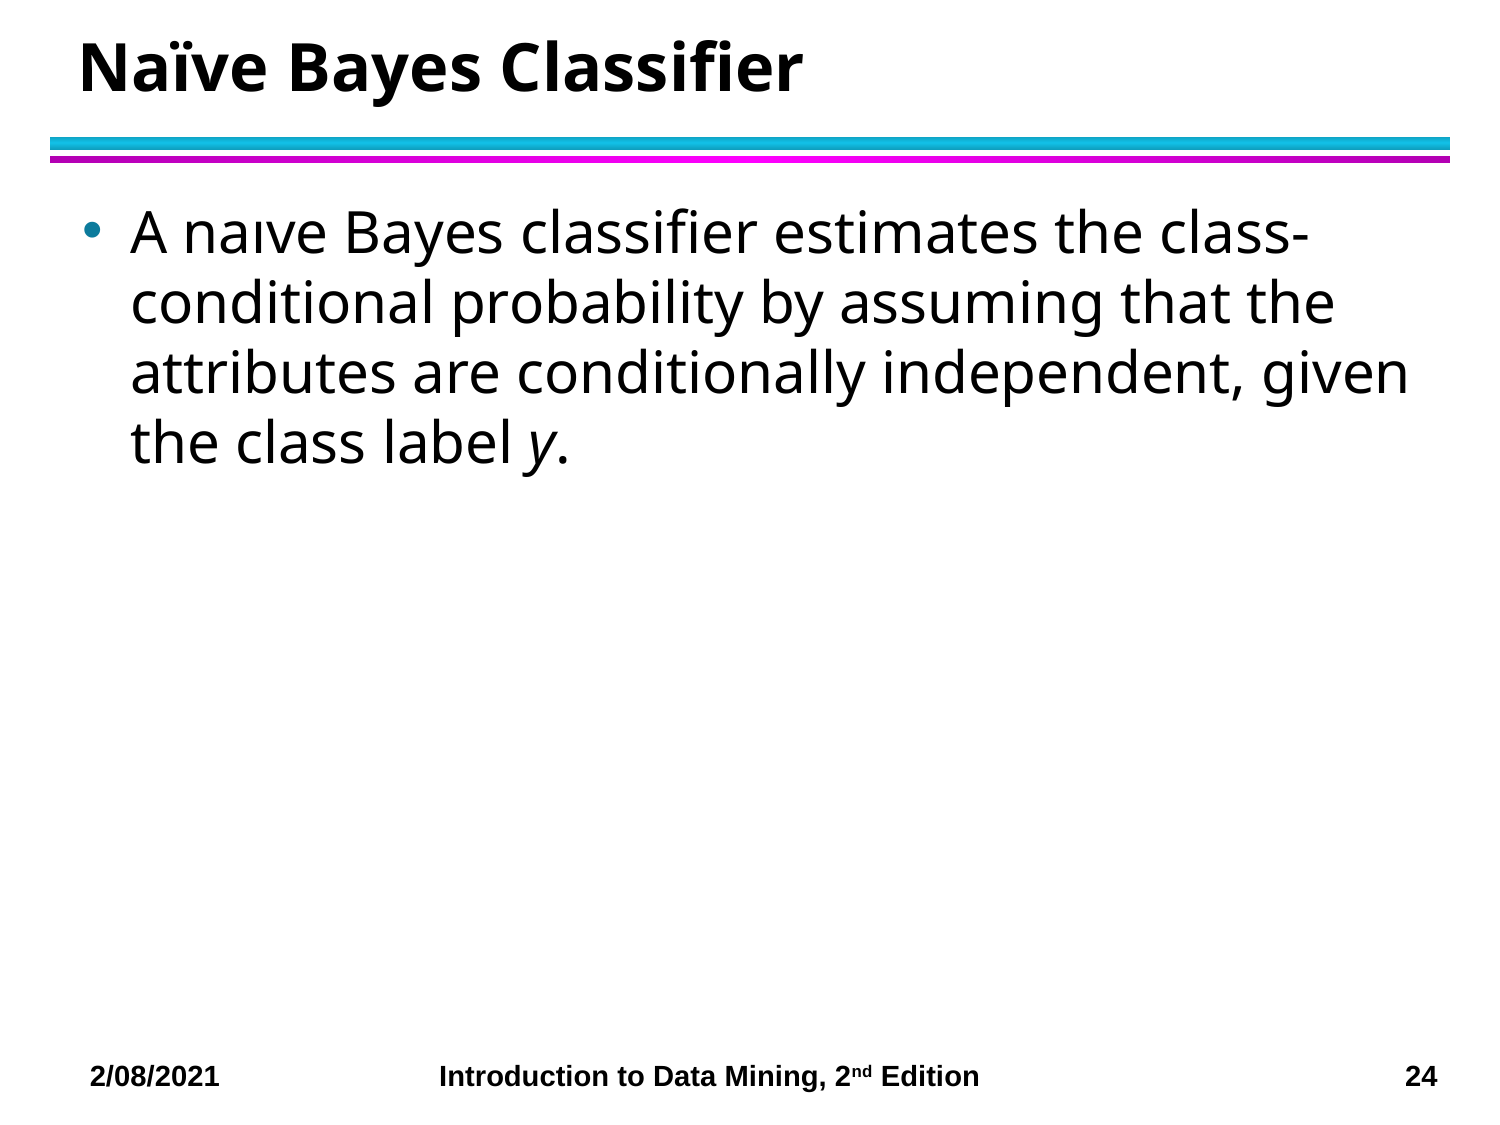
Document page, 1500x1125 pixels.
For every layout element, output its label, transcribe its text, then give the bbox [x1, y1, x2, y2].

list A naıve Bayes classifier estimates the class-conditional probability by assuming that the attributes are conditionally independent, given the class label y. [67, 187, 1432, 1038]
title Naïve Bayes Classifier [62, 24, 1421, 113]
